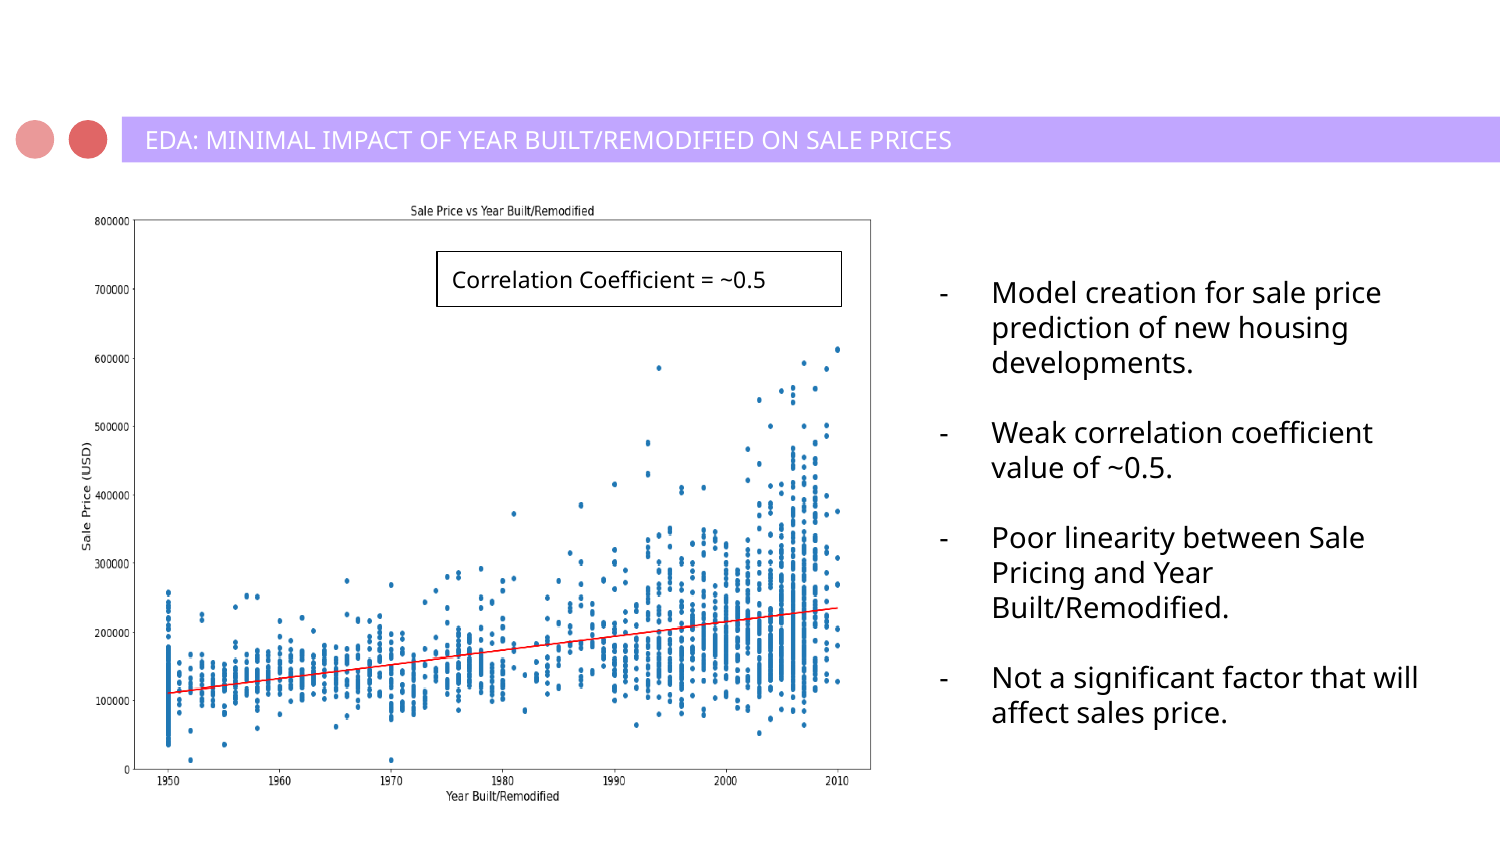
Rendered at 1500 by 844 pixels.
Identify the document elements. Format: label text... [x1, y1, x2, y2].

title EDA: MINIMAL IMPACT OF YEAR BUILT/REMODIFIED ON SALE PRICES [129, 118, 1253, 170]
picture [68, 197, 877, 813]
text_box Model creation for sale price prediction of new housing developments. Weak correlation coefficient value of ~0.5. Poor linearity between Sale Pricing and Year Built/Remodified. Not a significant factor that will affect sales price. [901, 259, 1449, 745]
